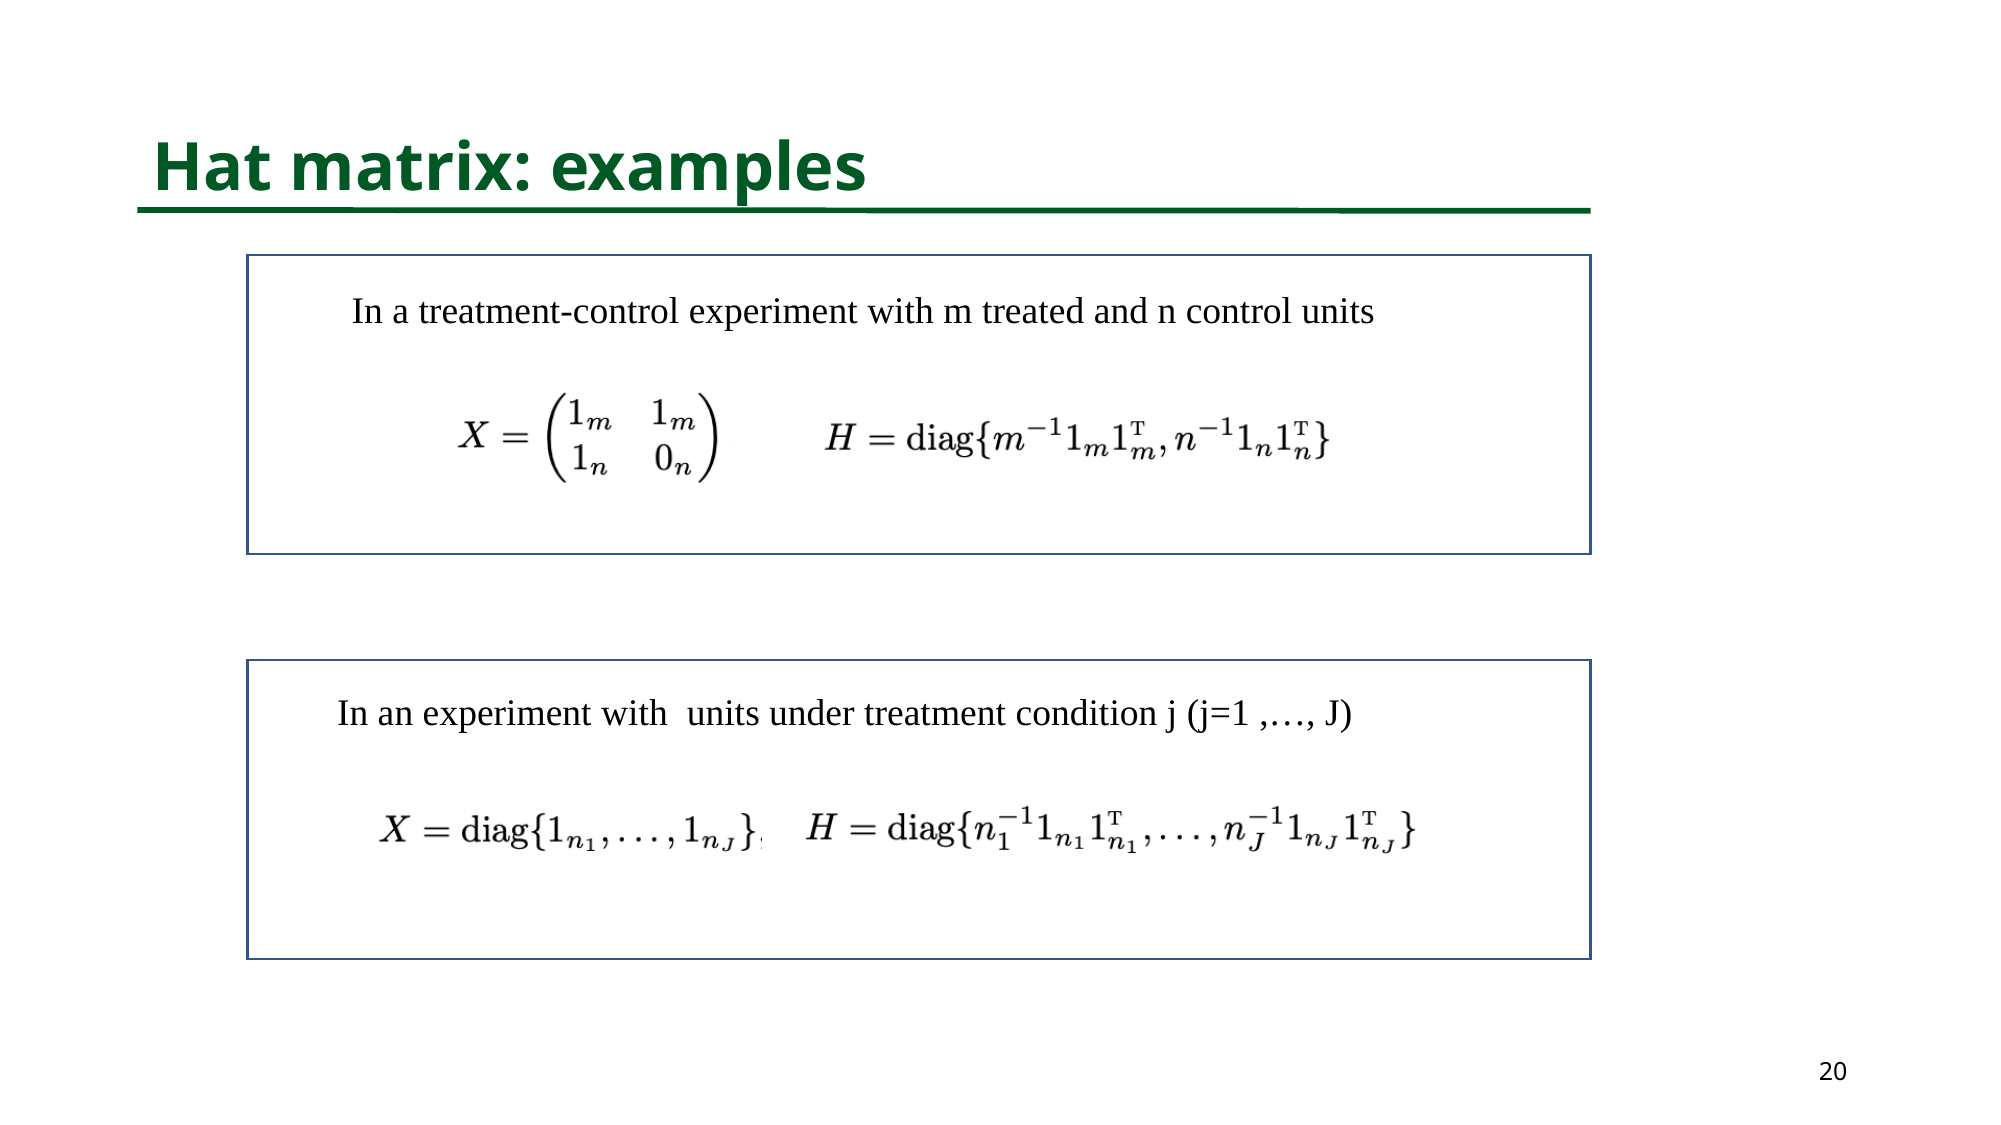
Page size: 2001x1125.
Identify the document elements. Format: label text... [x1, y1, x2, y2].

picture [785, 789, 1420, 873]
slide_number 20 [1412, 1042, 1863, 1103]
text_box In a treatment-control experiment with m treated and n control units [336, 278, 1392, 339]
picture [369, 789, 762, 871]
text_box [246, 659, 1592, 960]
picture [806, 398, 1332, 474]
title Hat matrix: examples [137, 59, 1863, 278]
text_box [246, 254, 1592, 555]
text_box [149, 254, 1738, 1065]
picture [429, 375, 734, 505]
